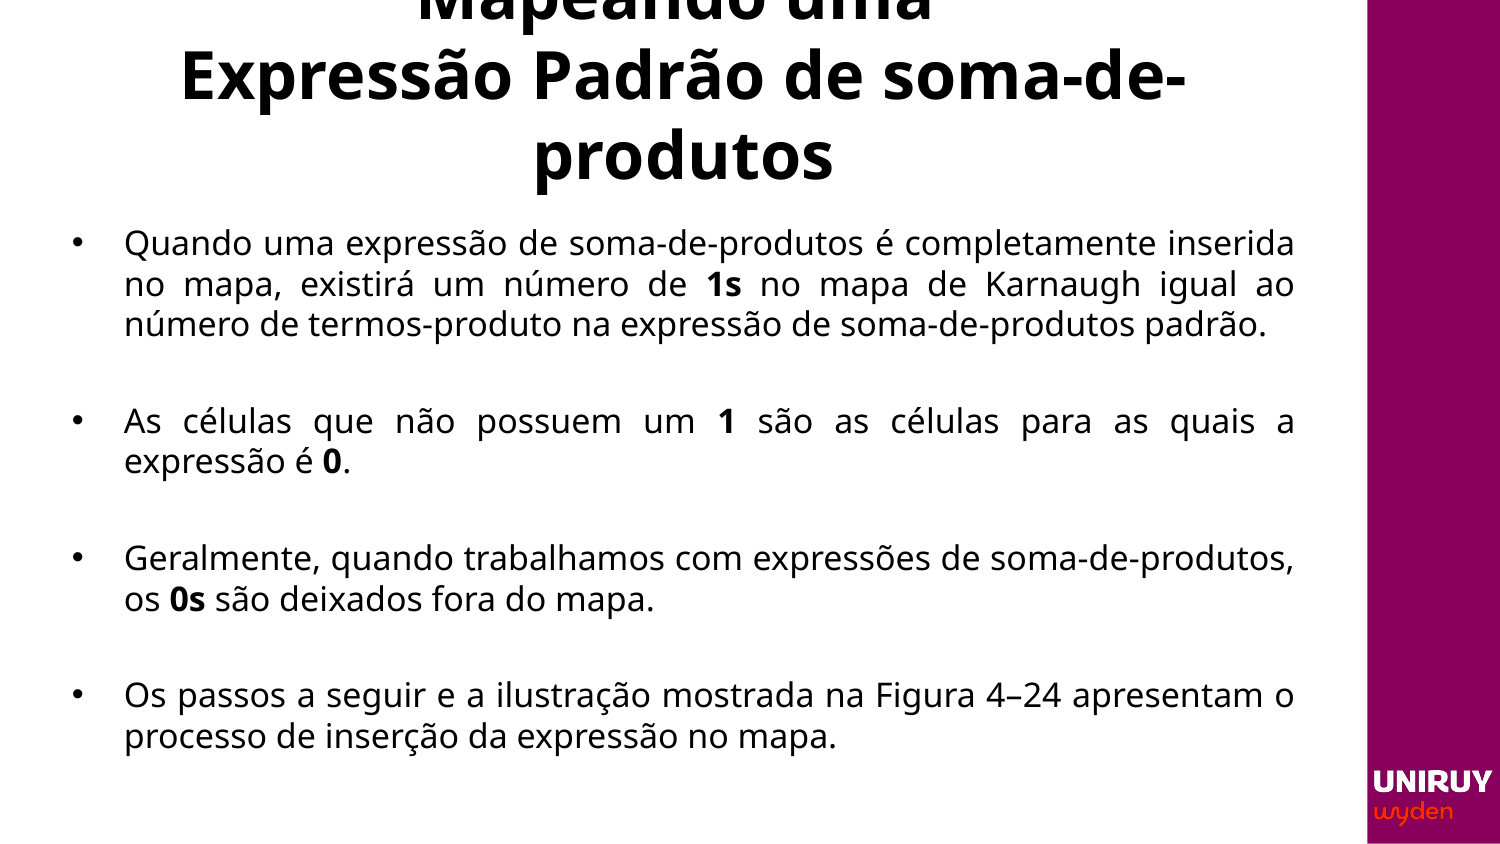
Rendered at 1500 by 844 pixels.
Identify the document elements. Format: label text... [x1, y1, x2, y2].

picture [1374, 770, 1493, 827]
list Quando uma expressão de soma-de-produtos é completamente inserida no mapa, existirá um número de 1s no mapa de Karnaugh igual ao número de termos-produto na expressão de soma-de-produtos padrão. As células que não possuem um 1 são as células para as quais a expressão é 0. Geralmente, quando trabalhamos com expressões de soma-de-produtos, os 0s são deixados fora do mapa. Os passos a seguir e a ilustração mostrada na Figura 4–24 apresentam o processo de inserção da expressão no mapa. [63, 213, 1304, 772]
title Mapeando uma Expressão Padrão de soma-de-produtos [63, 2, 1304, 144]
